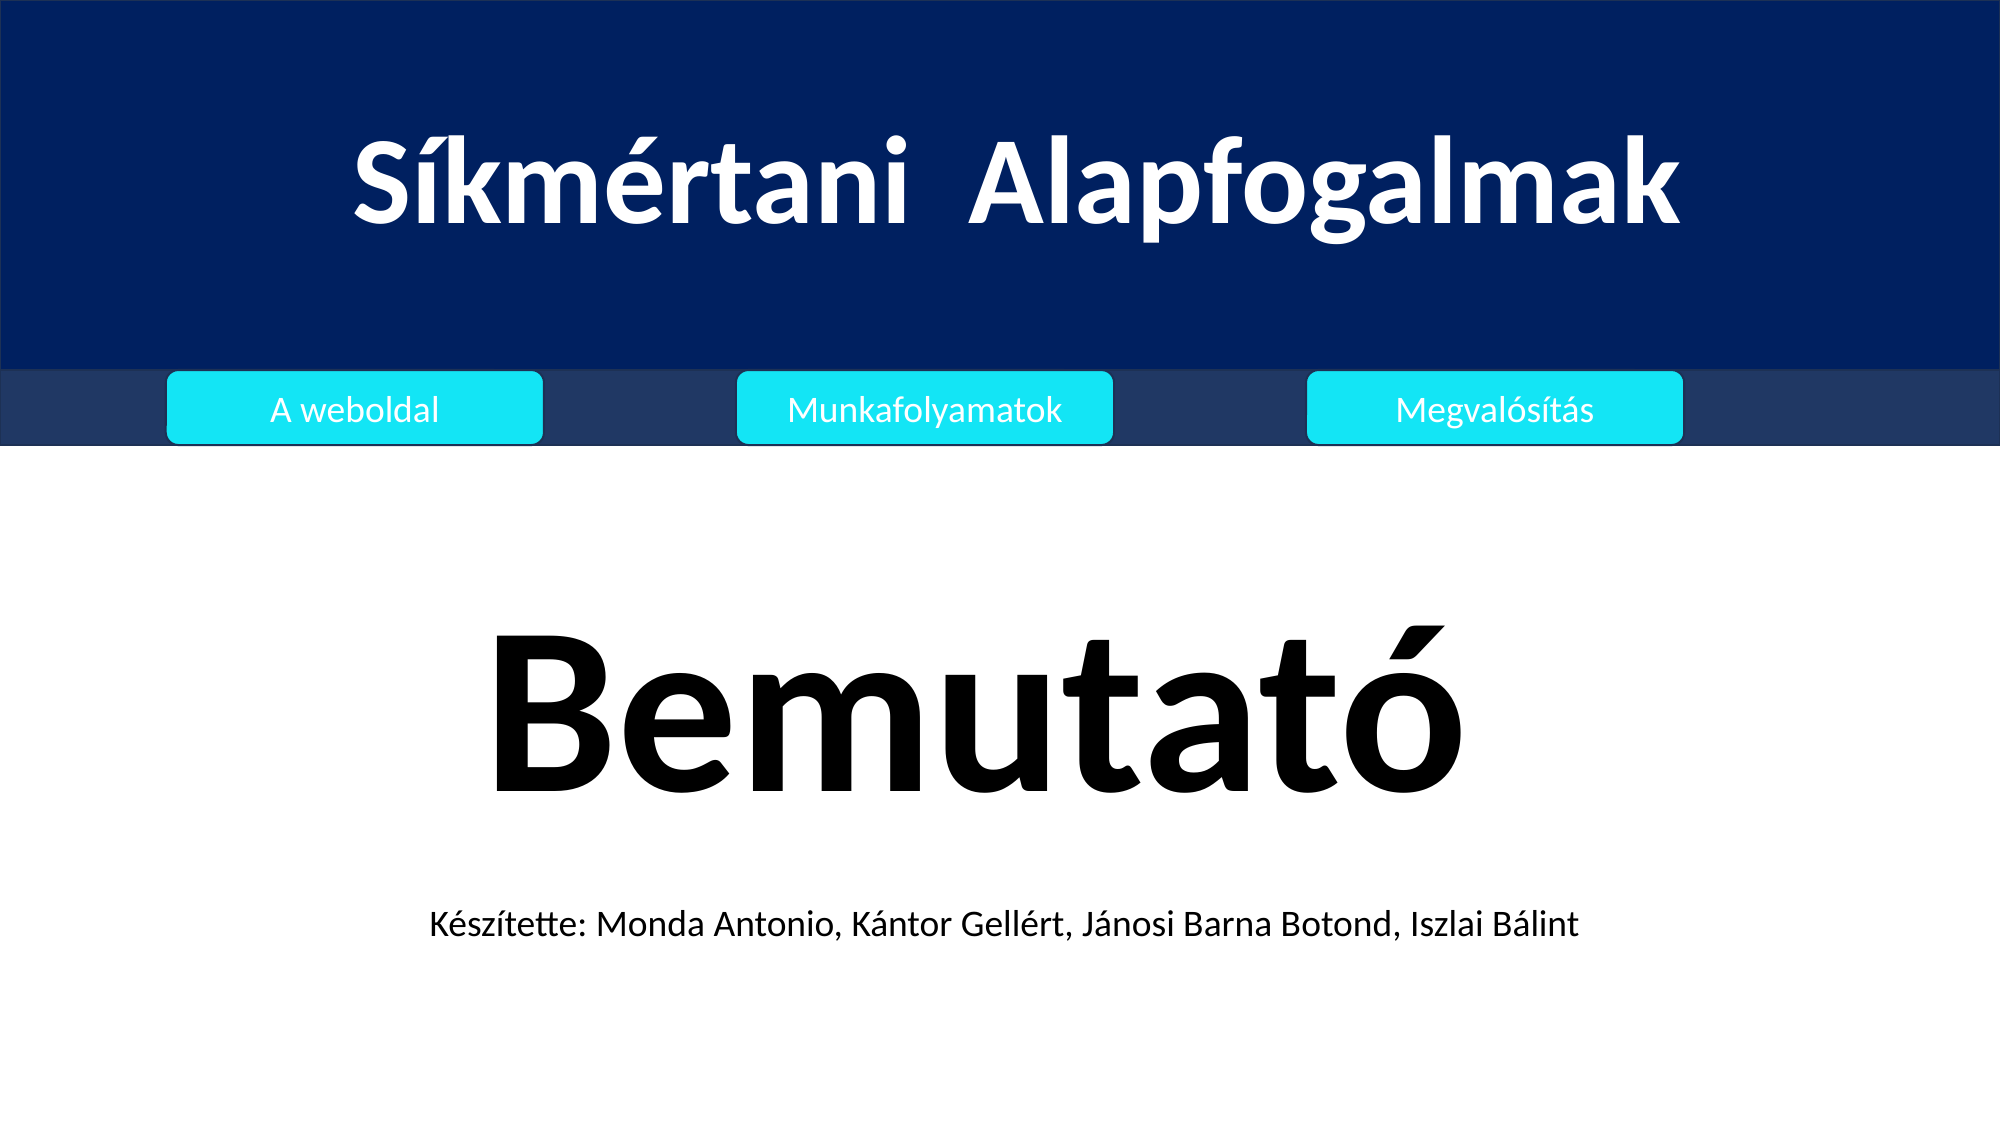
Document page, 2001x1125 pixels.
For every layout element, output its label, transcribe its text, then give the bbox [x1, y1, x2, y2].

text_box Munkafolyamatok [734, 368, 1116, 447]
text_box [1107, 369, 1313, 446]
text_box Megvalósítás [1304, 368, 1686, 447]
text_box Síkmértani Alapfogalmak [334, 91, 1701, 256]
text_box Készítette: Monda Antonio, Kántor Gellért, Jánosi Barna Botond, Iszlai Bálint [286, 891, 1724, 952]
text_box [1677, 369, 2000, 446]
text_box [0, 0, 2000, 369]
text_box A weboldal [164, 368, 546, 447]
text_box Bemutató [366, 522, 1586, 868]
text_box [537, 369, 743, 446]
text_box [0, 369, 173, 446]
